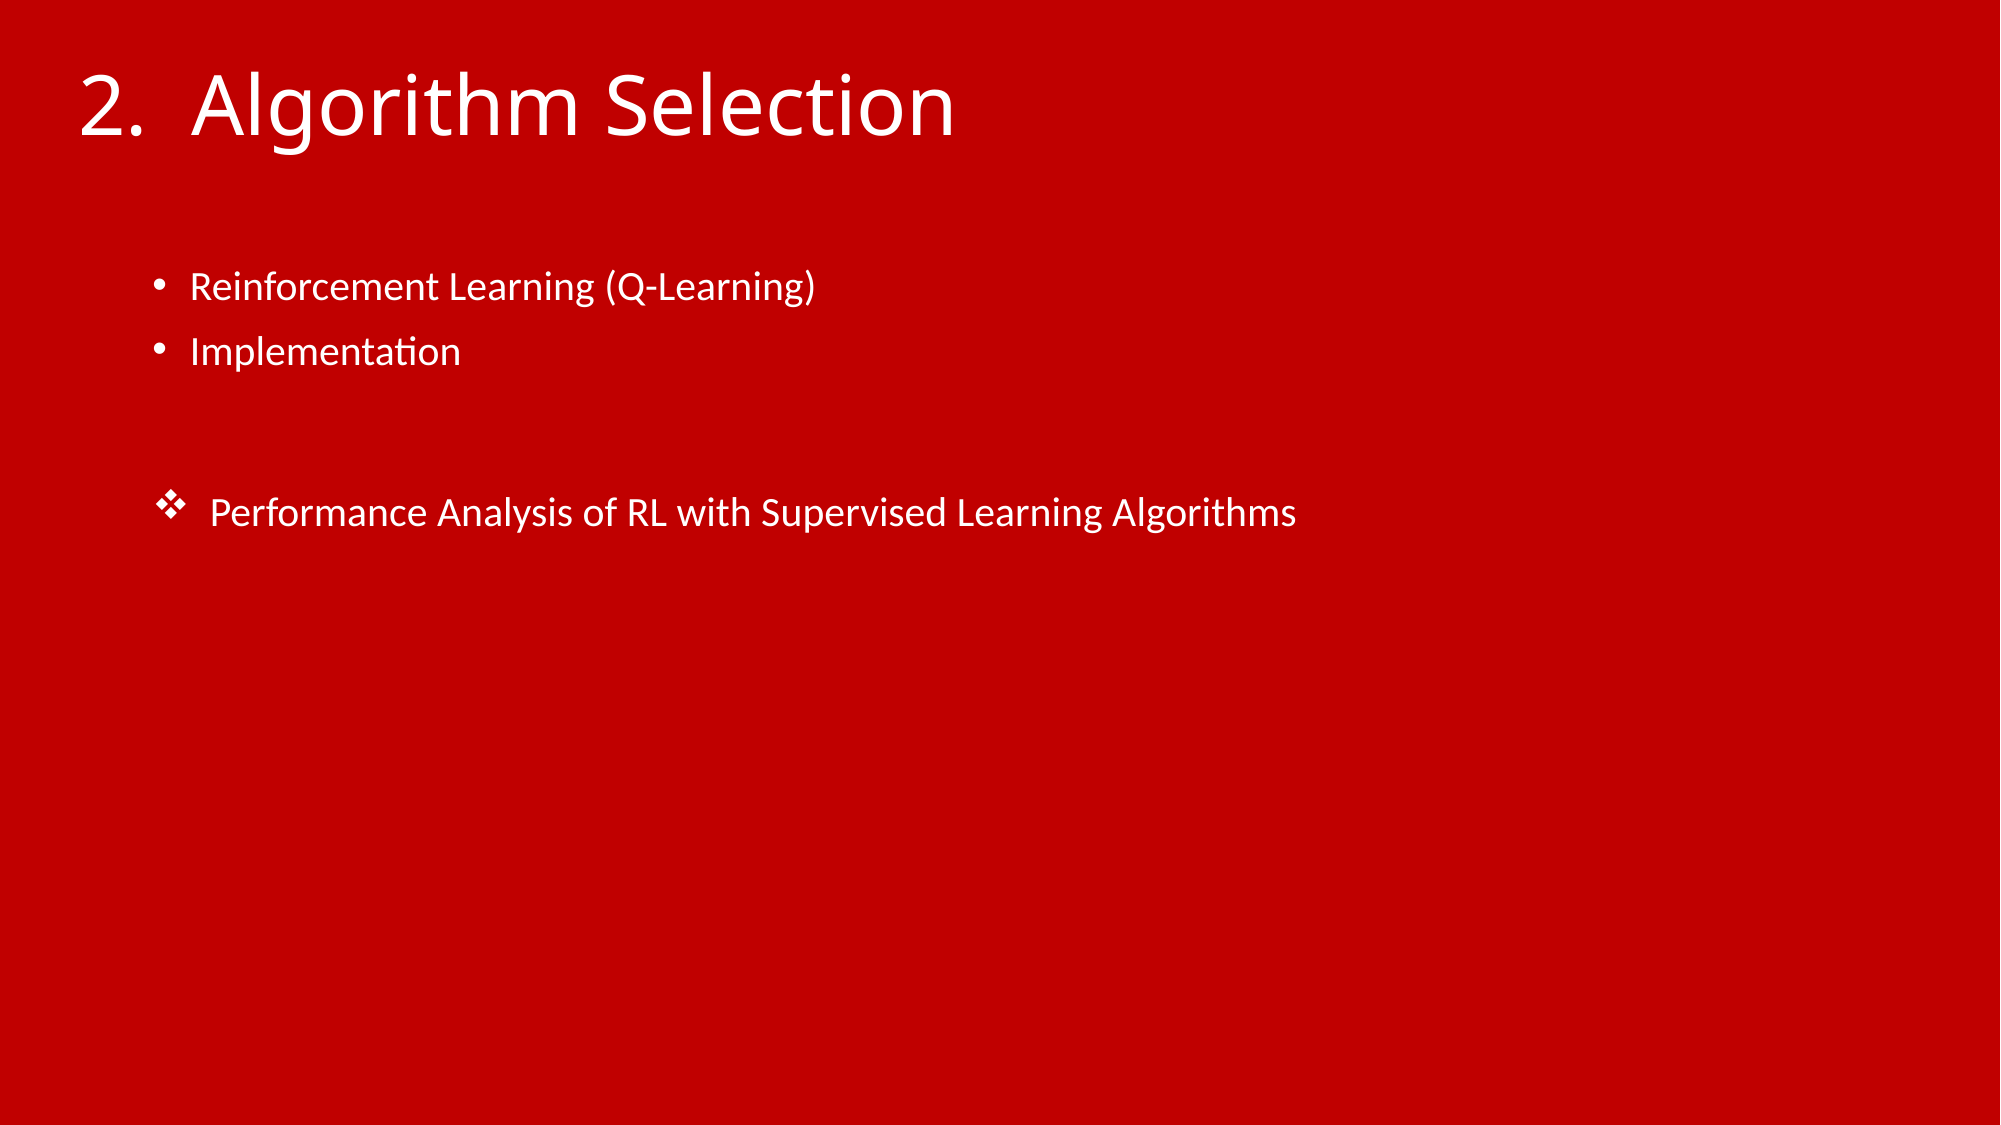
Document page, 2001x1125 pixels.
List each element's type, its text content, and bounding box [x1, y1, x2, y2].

title 2. Algorithm Selection [63, 0, 1789, 218]
list Reinforcement Learning (Q-Learning) Implementation Performance Analysis of RL with Supervised Learning Algorithms [137, 241, 1863, 1047]
